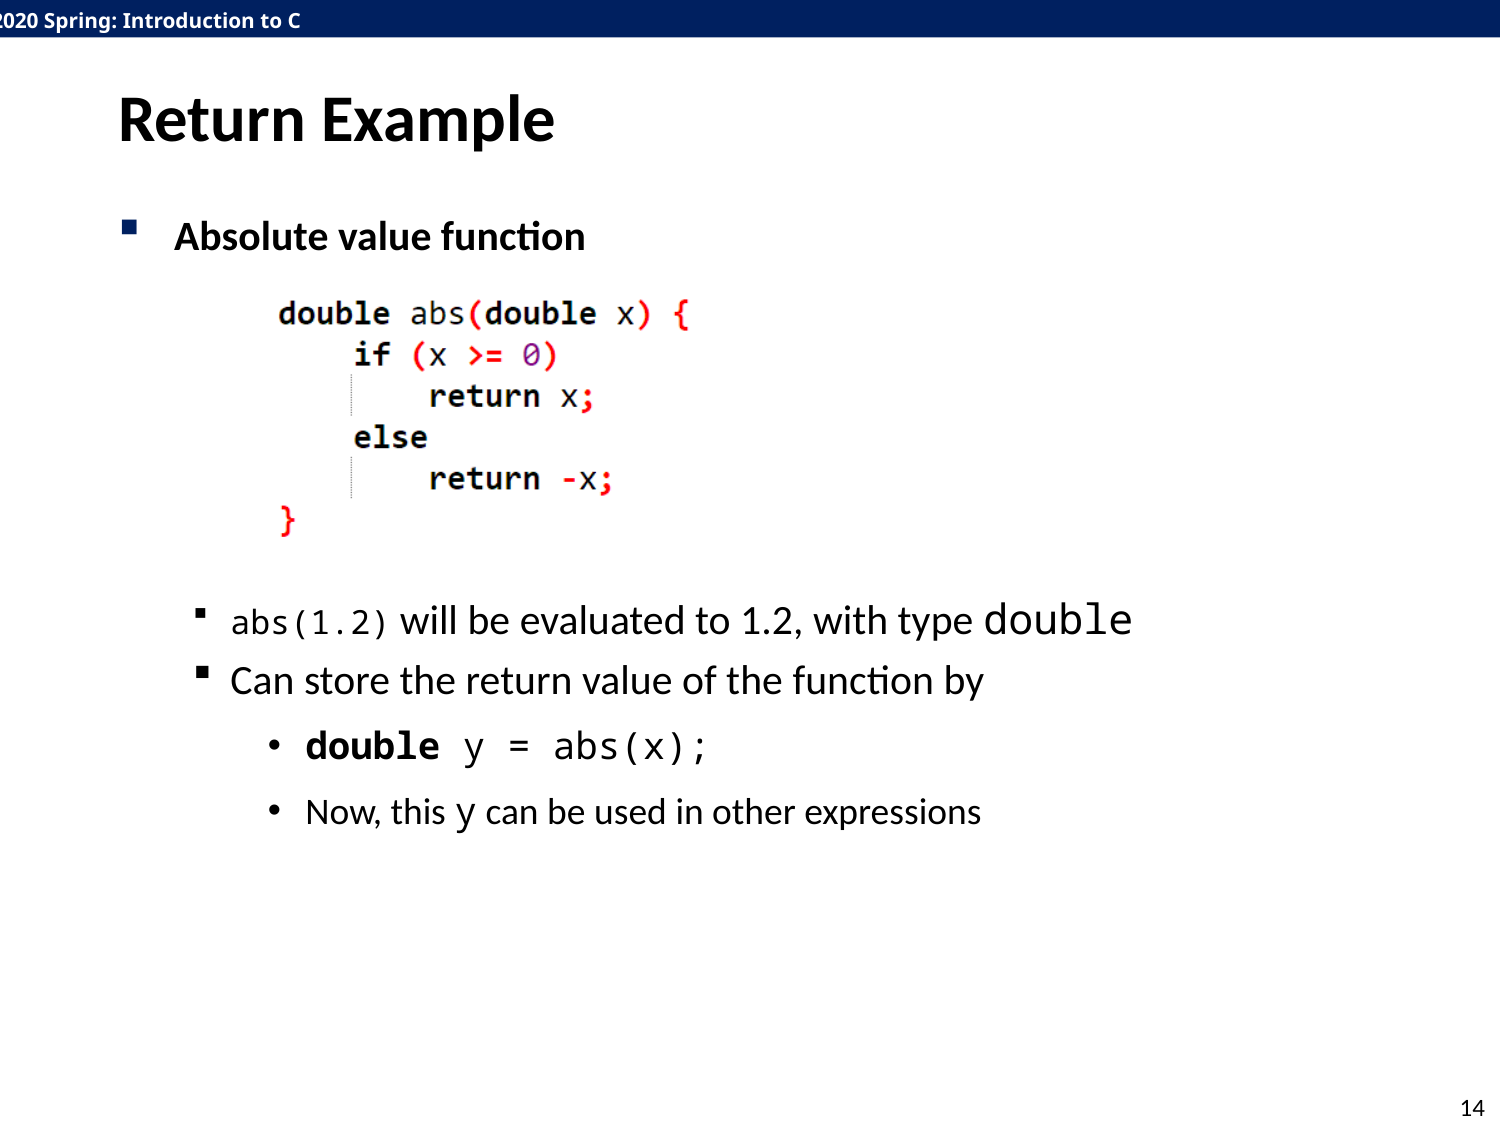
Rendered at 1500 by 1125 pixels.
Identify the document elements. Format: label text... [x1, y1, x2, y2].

picture [277, 297, 695, 547]
slide_number 14 [1405, 1087, 1500, 1125]
title Return Example [103, 59, 1397, 170]
list Absolute value function abs(1.2) will be evaluated to 1.2, with type double Can store the return value of the function by double y = abs(x); Now, this y can be used in other expressions [103, 191, 1397, 1066]
